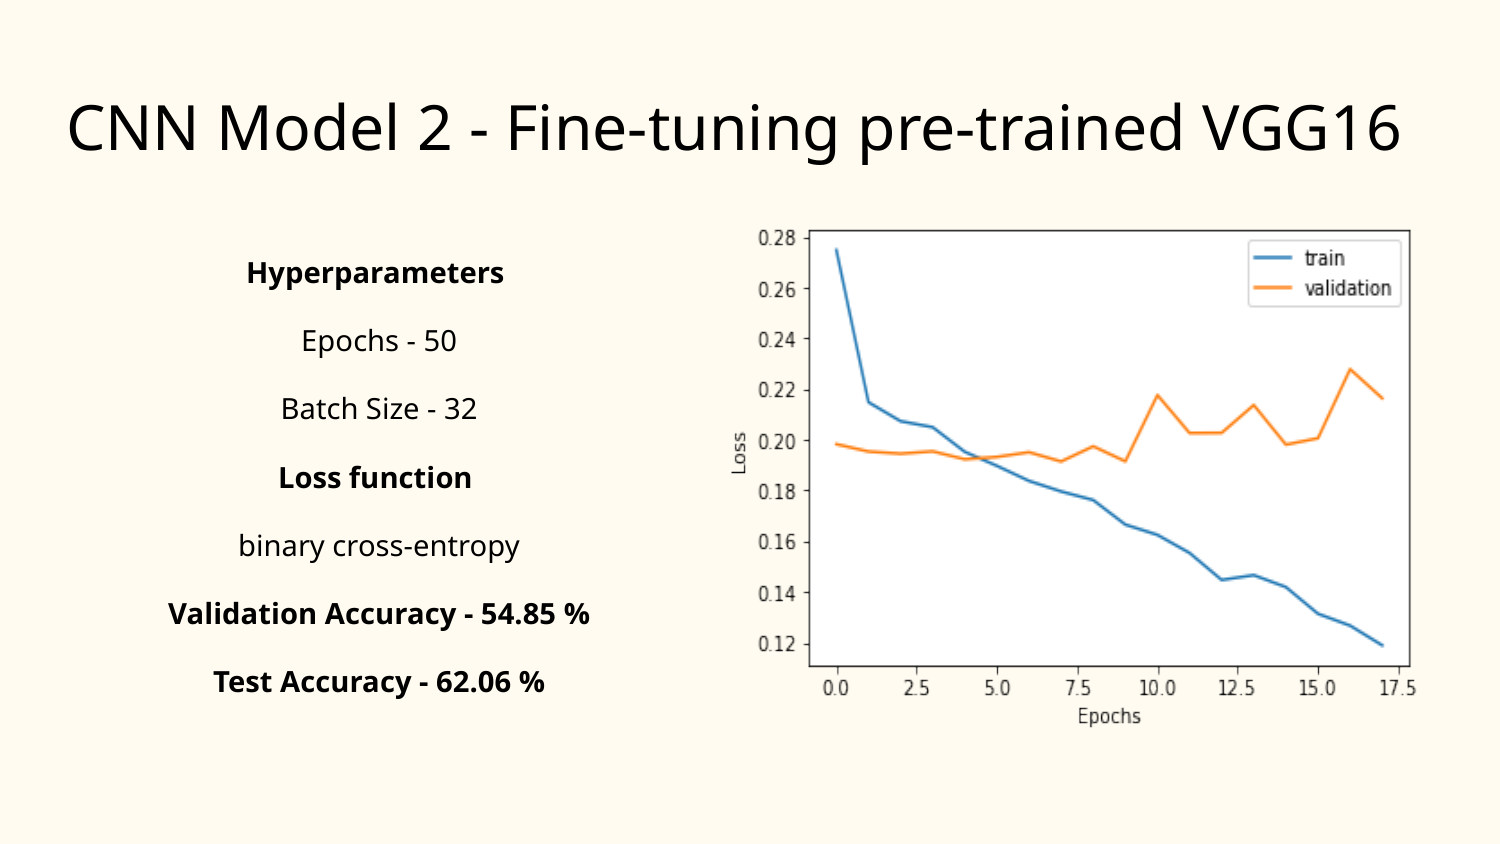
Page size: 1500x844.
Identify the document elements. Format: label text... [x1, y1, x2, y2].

list Hyperparameters Epochs - 50 Batch Size - 32 Loss function binary cross-entropy Validation Accuracy - 54.85 % Test Accuracy - 62.06 % [51, 239, 708, 744]
title CNN Model 2 - Fine-tuning pre-trained VGG16 [51, 72, 1449, 174]
picture [719, 216, 1432, 742]
